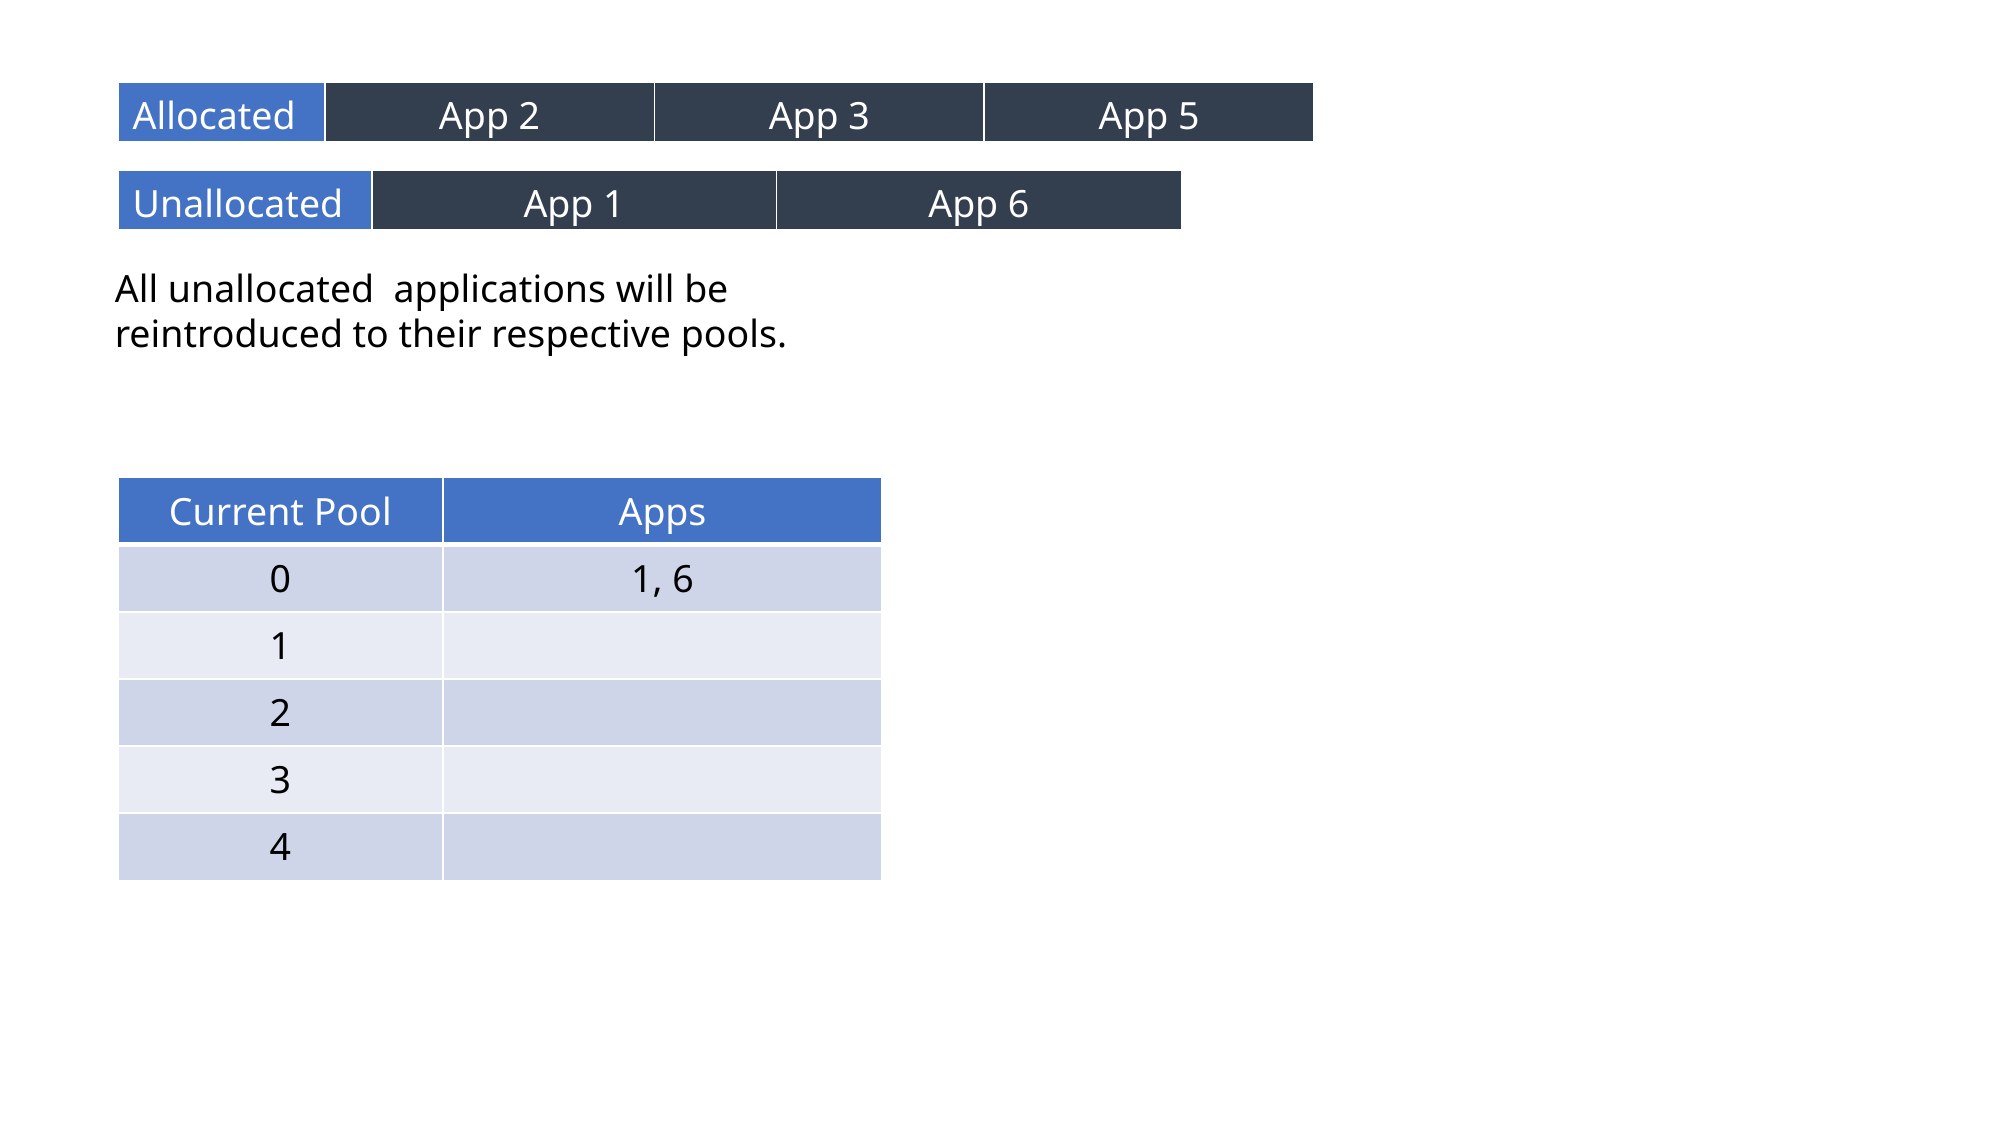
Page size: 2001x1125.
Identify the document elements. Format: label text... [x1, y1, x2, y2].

table_cell 1 [119, 613, 442, 678]
table_cell [444, 814, 881, 880]
table_cell [444, 613, 881, 678]
table_header App 1 [373, 171, 776, 229]
table_cell 1, 6 [444, 547, 881, 611]
table_cell [444, 747, 881, 812]
table_cell [444, 680, 881, 745]
table_cell 3 [119, 747, 442, 812]
table_header Allocated [119, 83, 324, 141]
table_header App 2 [326, 83, 654, 141]
table_cell 0 [119, 547, 442, 611]
table_header Apps [444, 478, 881, 542]
table_cell 4 [119, 814, 442, 880]
text_box All unallocated applications will be reintroduced to their respective pools. [99, 257, 833, 363]
table_header App 5 [985, 83, 1313, 141]
table_header Unallocated [119, 171, 371, 229]
table_cell 2 [119, 680, 442, 745]
table_header App 6 [777, 171, 1181, 229]
table_header Current Pool [119, 478, 442, 542]
table_header App 3 [655, 83, 983, 141]
